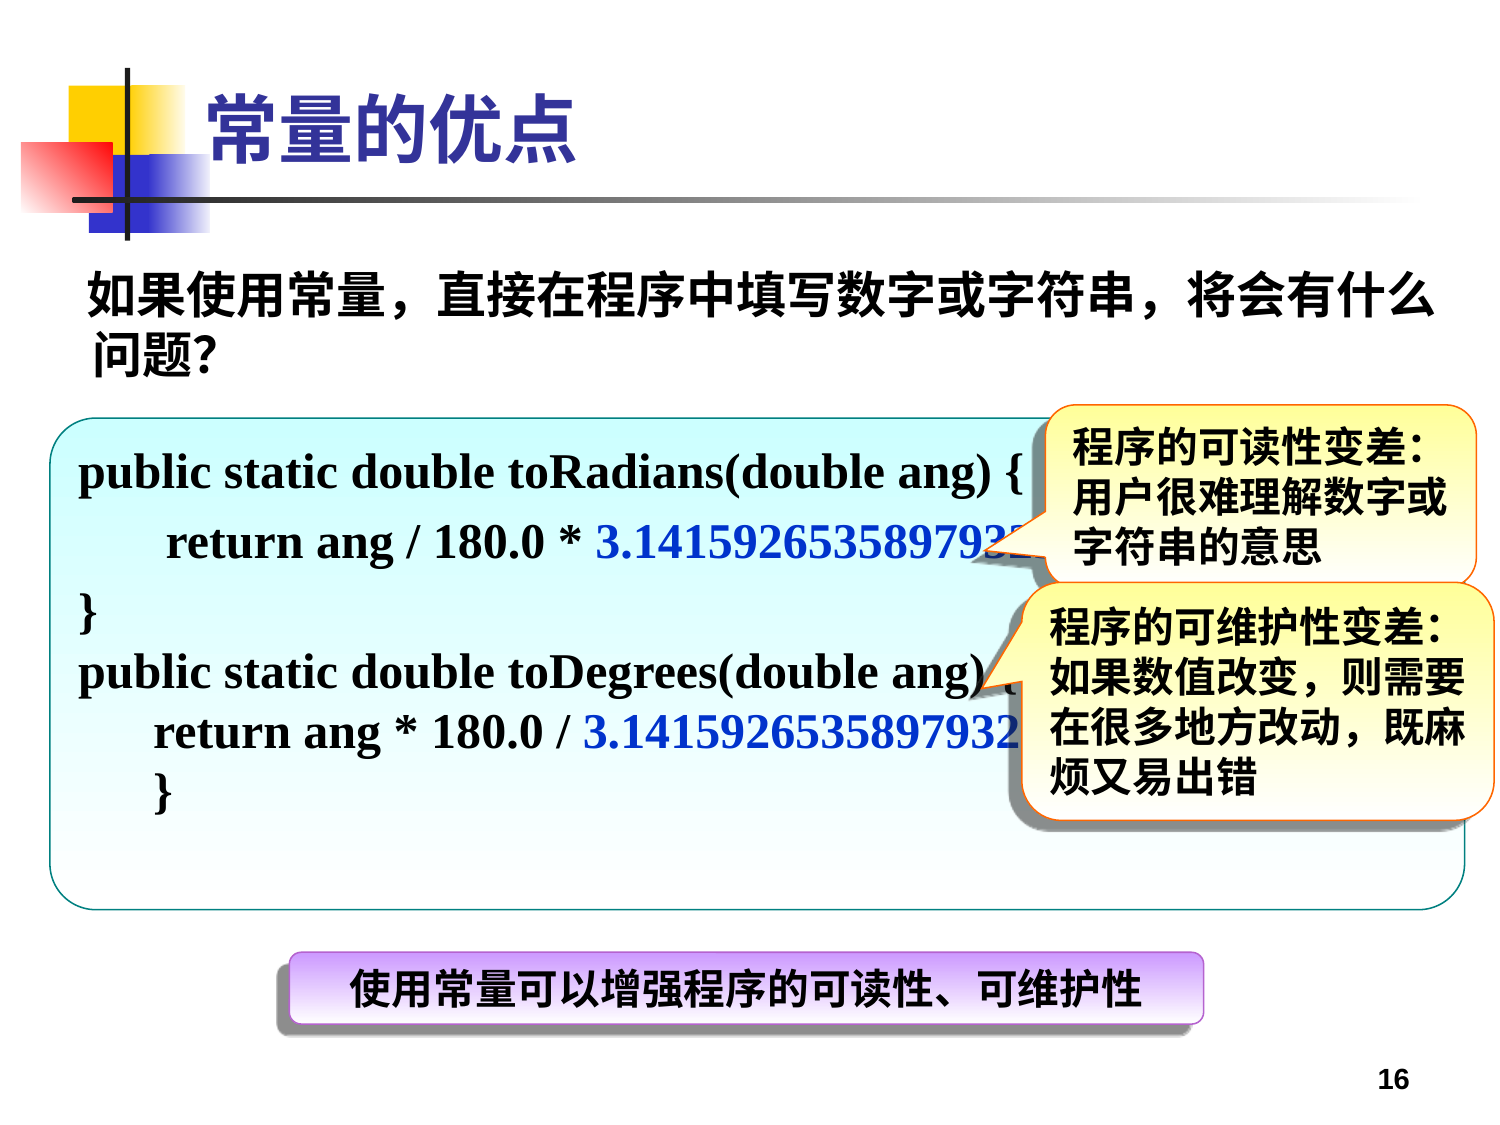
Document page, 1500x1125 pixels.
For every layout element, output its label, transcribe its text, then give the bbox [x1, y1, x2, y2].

text_box public static double toRadians(double ang) { return ang / 180.0 * 3.14159265358979323846; } public static double toDegrees(double ang) { return ang * 180.0 / 3.14159265358979323846; } [49, 418, 1465, 910]
text_box 使用常量可以增强程序的可读性、可维护性 [289, 952, 1204, 1025]
text_box 程序的可维护性变差：如果数值改变，则需要在很多地方改动，既麻烦又易出错 [981, 582, 1495, 821]
list 如果使用常量，直接在程序中填写数字或字符串，将会有什么问题？ [71, 255, 1468, 386]
slide_number 16 [1074, 1024, 1425, 1103]
text_box 程序的可读性变差：用户很难理解数字或字符串的意思 [984, 404, 1477, 583]
title 常量的优点 [188, 42, 1468, 181]
